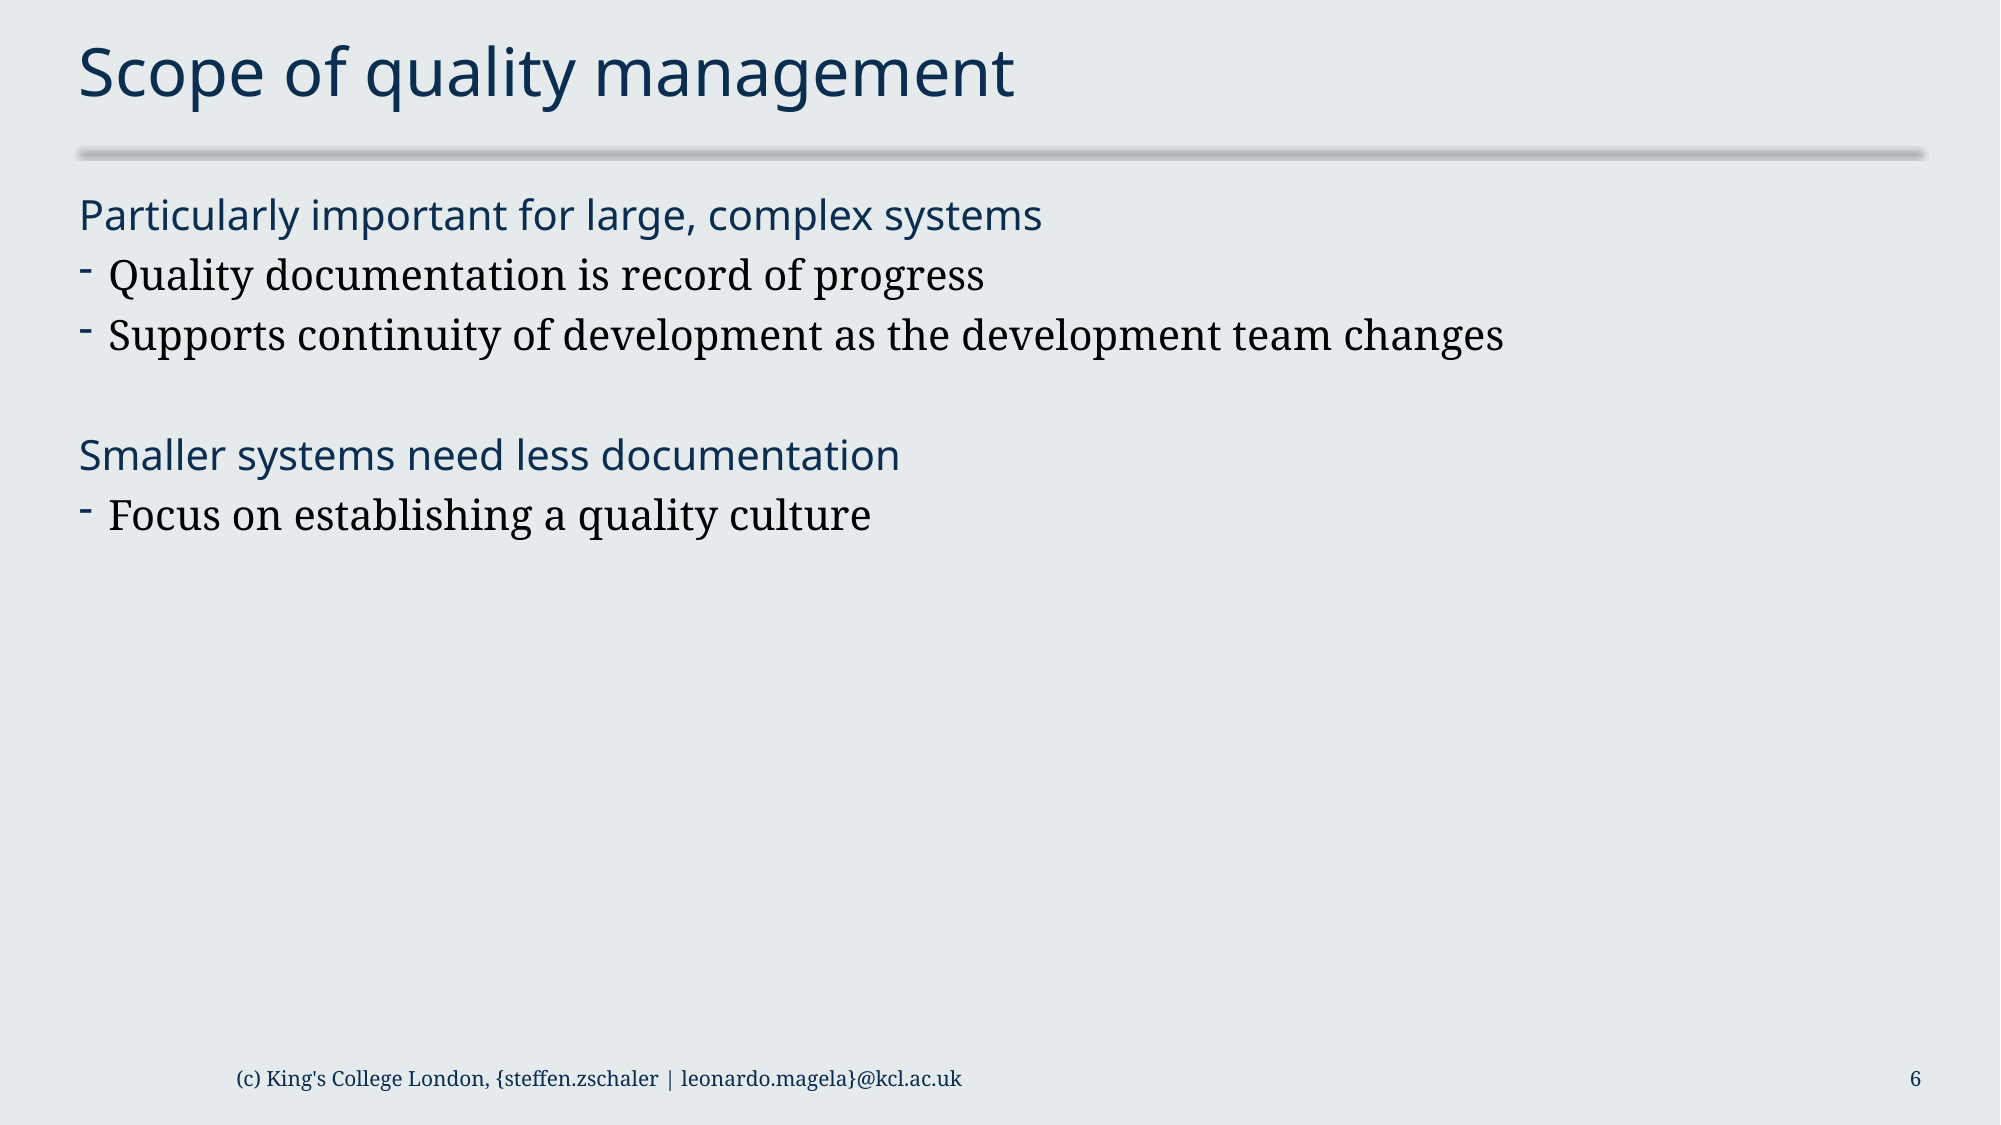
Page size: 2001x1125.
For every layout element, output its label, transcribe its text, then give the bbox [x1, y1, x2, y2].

list Particularly important for large, complex systems Quality documentation is record of progress Supports continuity of development as the development team changes Smaller systems need less documentation Focus on establishing a quality culture [78, 178, 1922, 976]
footer (c) King's College London, {steffen.zschaler | leonardo.magela}@kcl.ac.uk [236, 1065, 1763, 1125]
slide_number 6 [1763, 1065, 1922, 1125]
title Scope of quality management [78, 29, 1922, 148]
